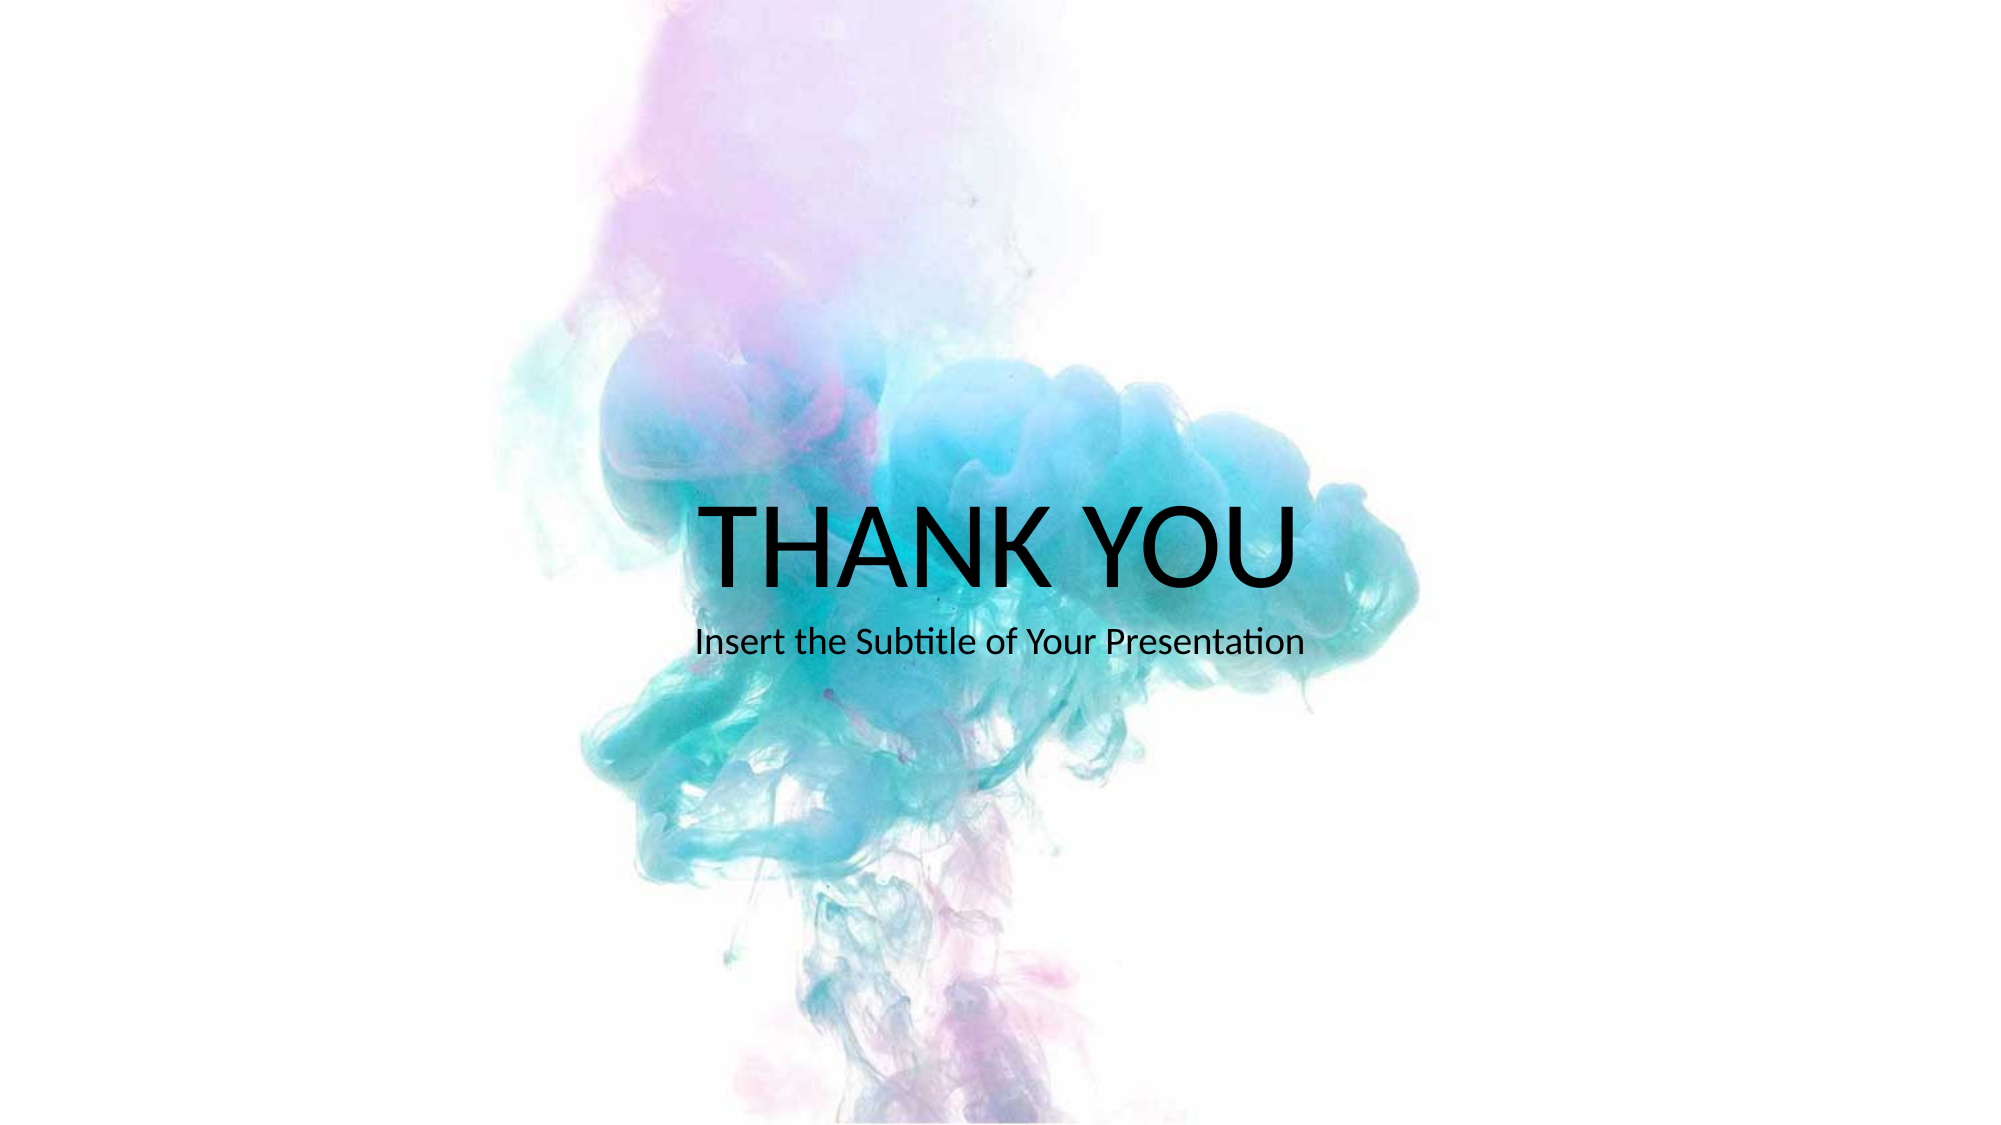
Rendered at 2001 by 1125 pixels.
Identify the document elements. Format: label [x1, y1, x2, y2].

picture [0, 0, 2001, 1125]
text_box [0, 454, 2000, 671]
